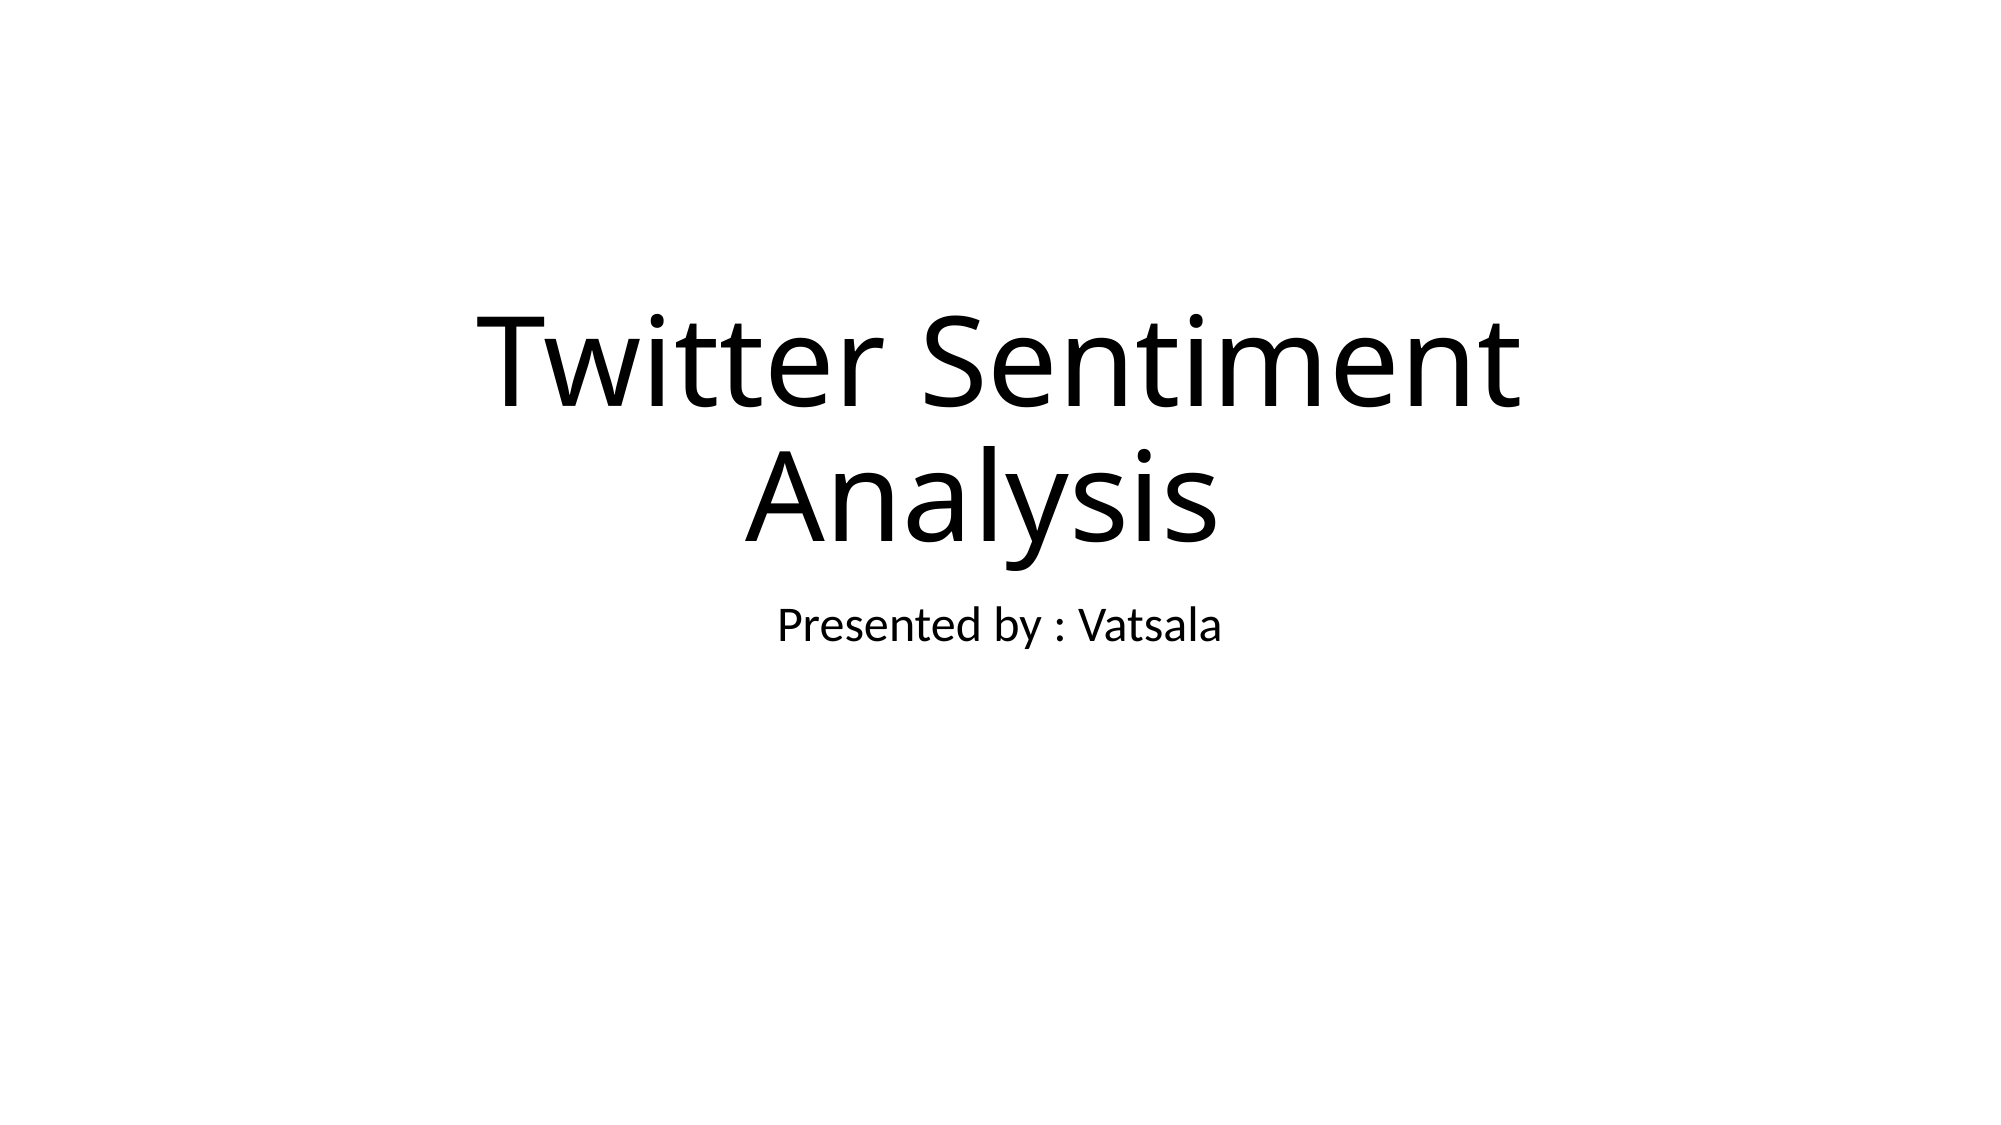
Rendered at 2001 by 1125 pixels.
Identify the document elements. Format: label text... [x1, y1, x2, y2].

title Twitter Sentiment Analysis [249, 184, 1750, 576]
subtitle Presented by : Vatsala [249, 590, 1750, 863]
